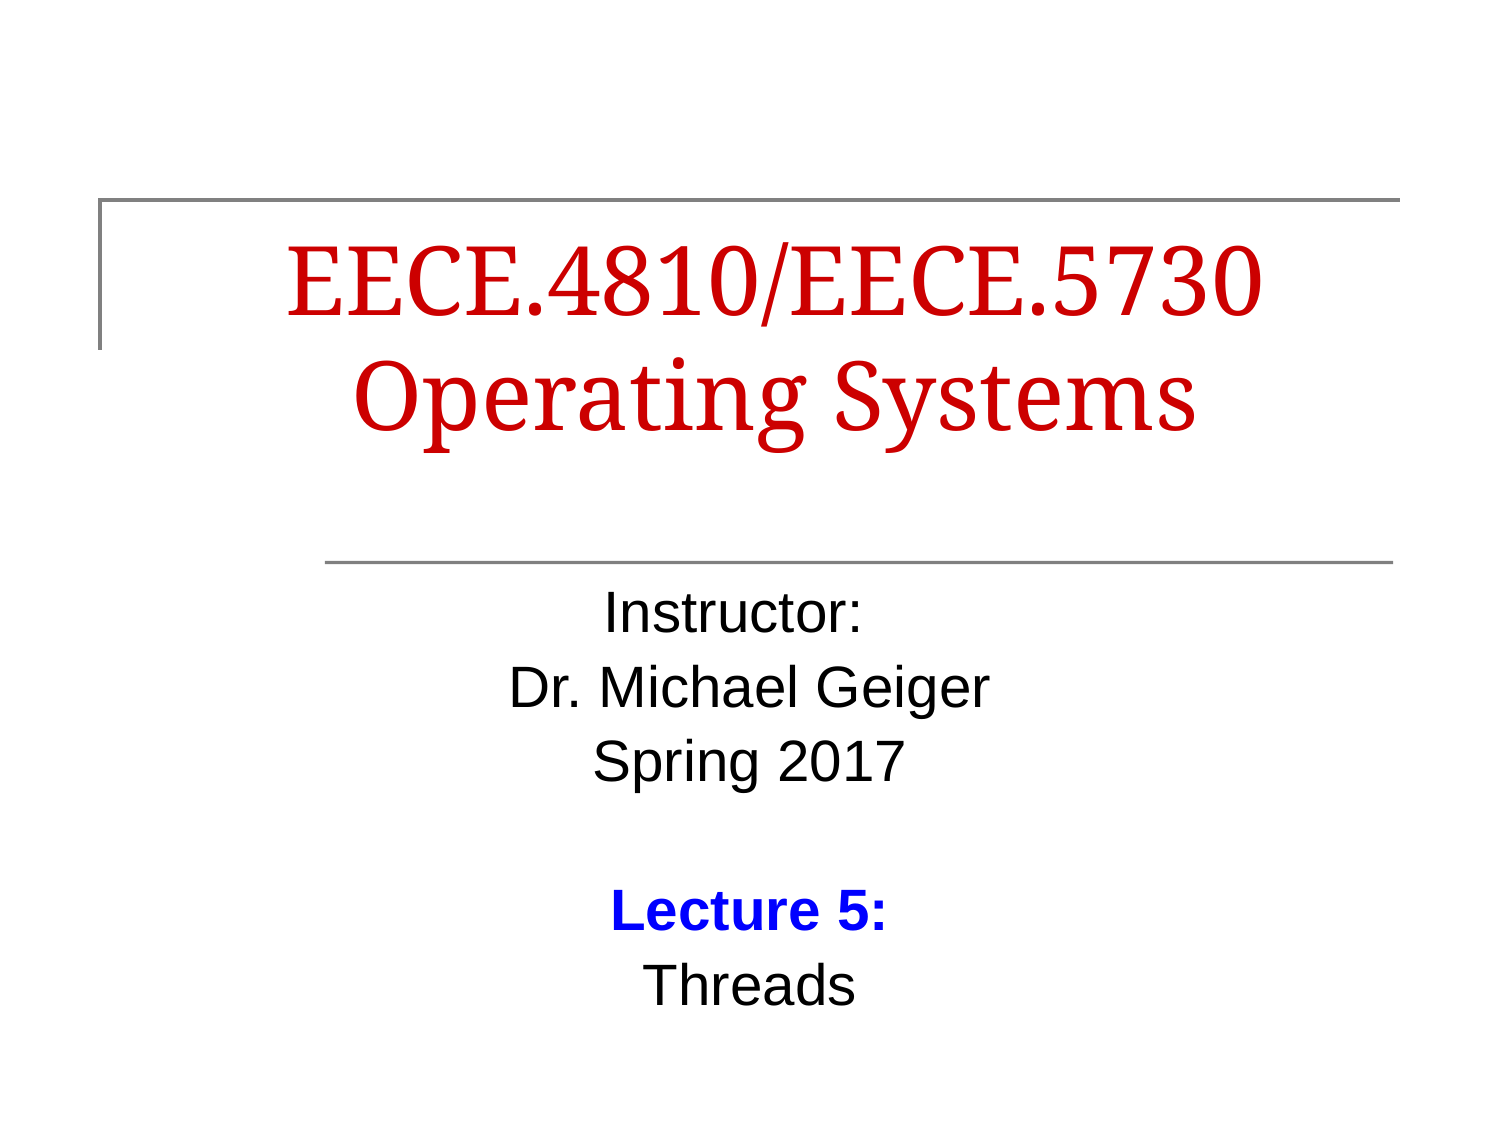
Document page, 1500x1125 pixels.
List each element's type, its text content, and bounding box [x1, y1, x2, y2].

title EECE.4810/EECE.5730 Operating Systems [150, 212, 1401, 563]
subtitle Instructor: Dr. Michael Geiger Spring 2017 Lecture 5: Threads [0, 575, 1500, 1075]
